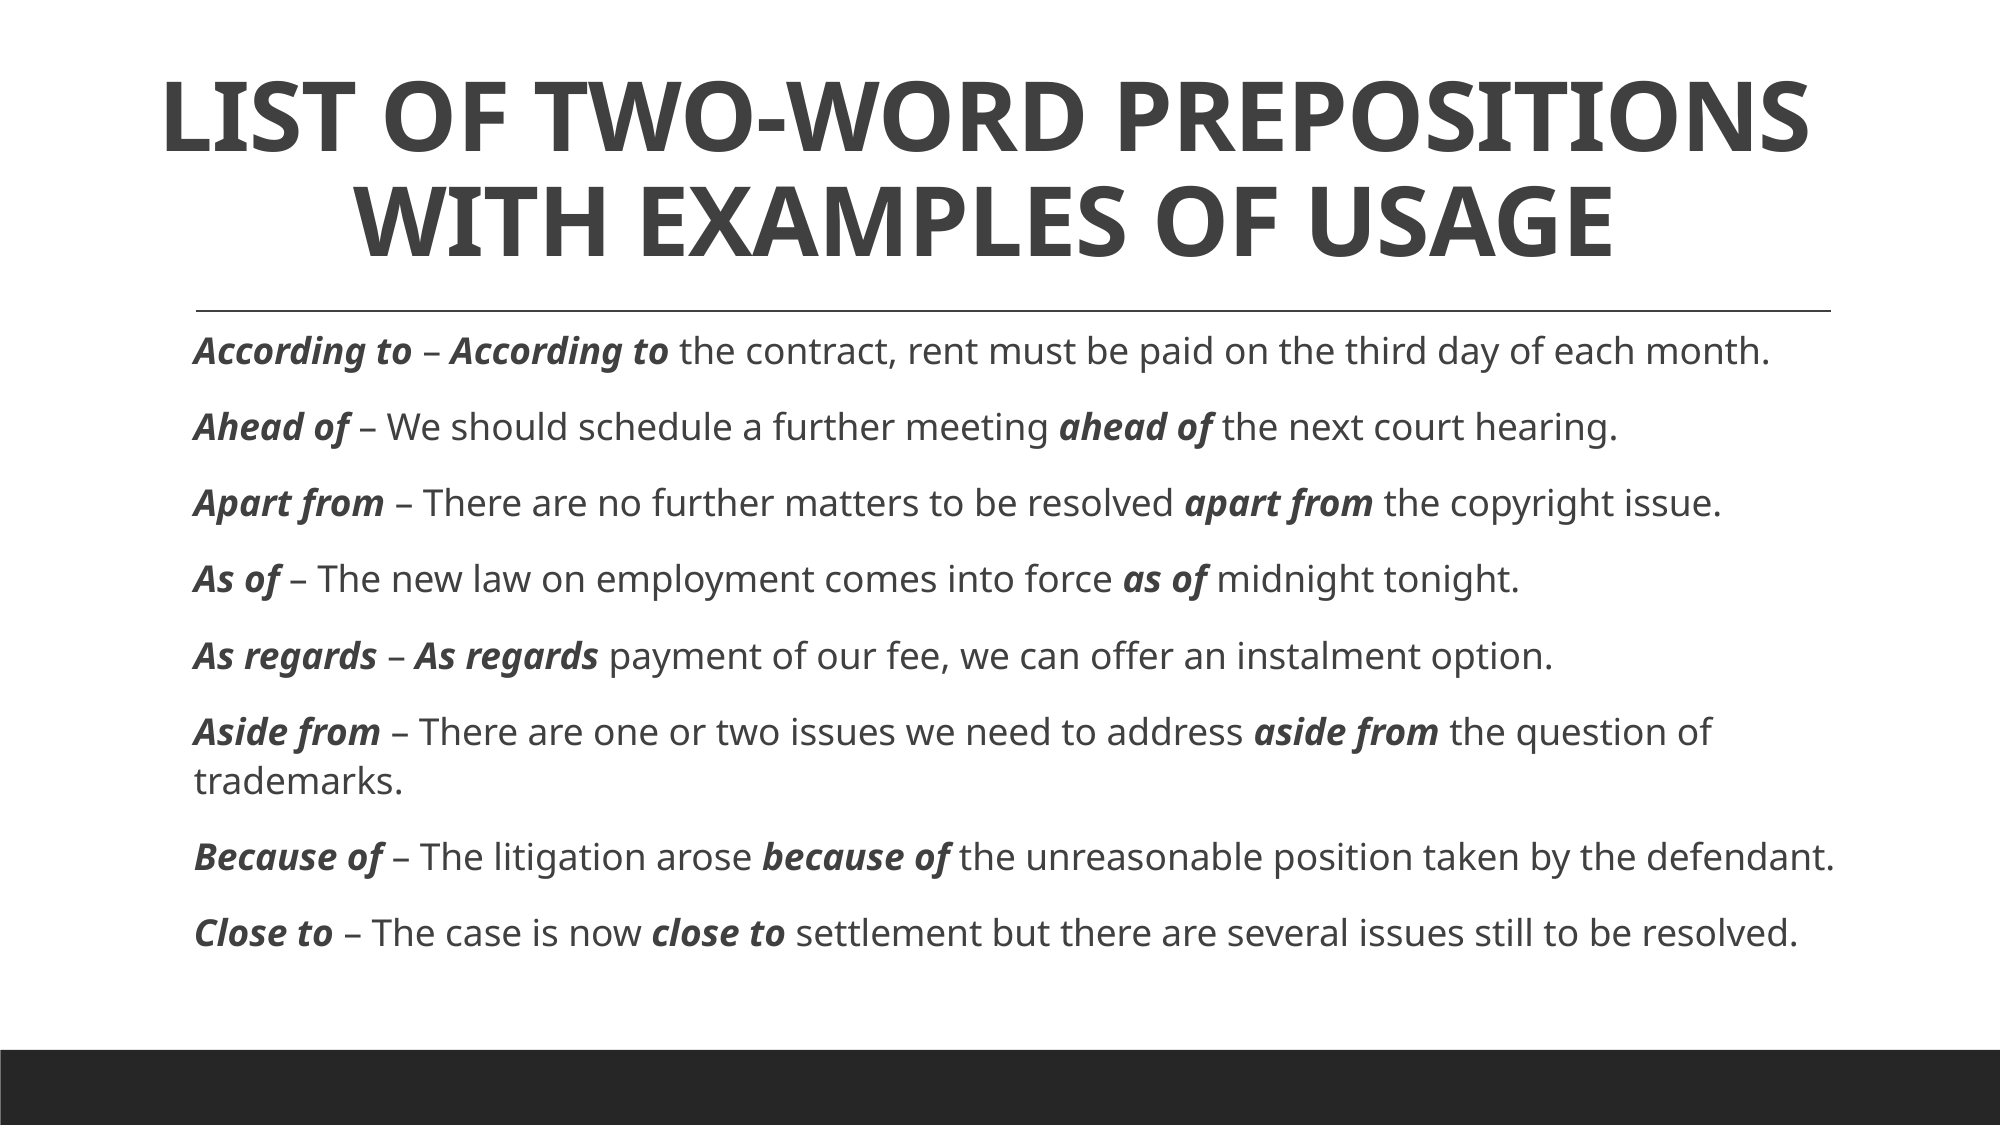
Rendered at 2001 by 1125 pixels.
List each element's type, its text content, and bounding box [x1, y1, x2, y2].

title LIST OF TWO-WORD PREPOSITIONS WITH EXAMPLES OF USAGE [141, 47, 1830, 285]
list According to – According to the contract, rent must be paid on the third day of each month. Ahead of – We should schedule a further meeting ahead of the next court hearing. Apart from – There are no further matters to be resolved apart from the copyright issue. As of – The new law on employment comes into force as of midnight tonight. As regards – As regards payment of our fee, we can offer an instalment option. Aside from – There are one or two issues we need to address aside from the question of trademarks. Because of – The litigation arose because of the unreasonable position taken by the defendant. Close to – The case is now close to settlement but there are several issues still to be resolved. [180, 315, 1907, 963]
